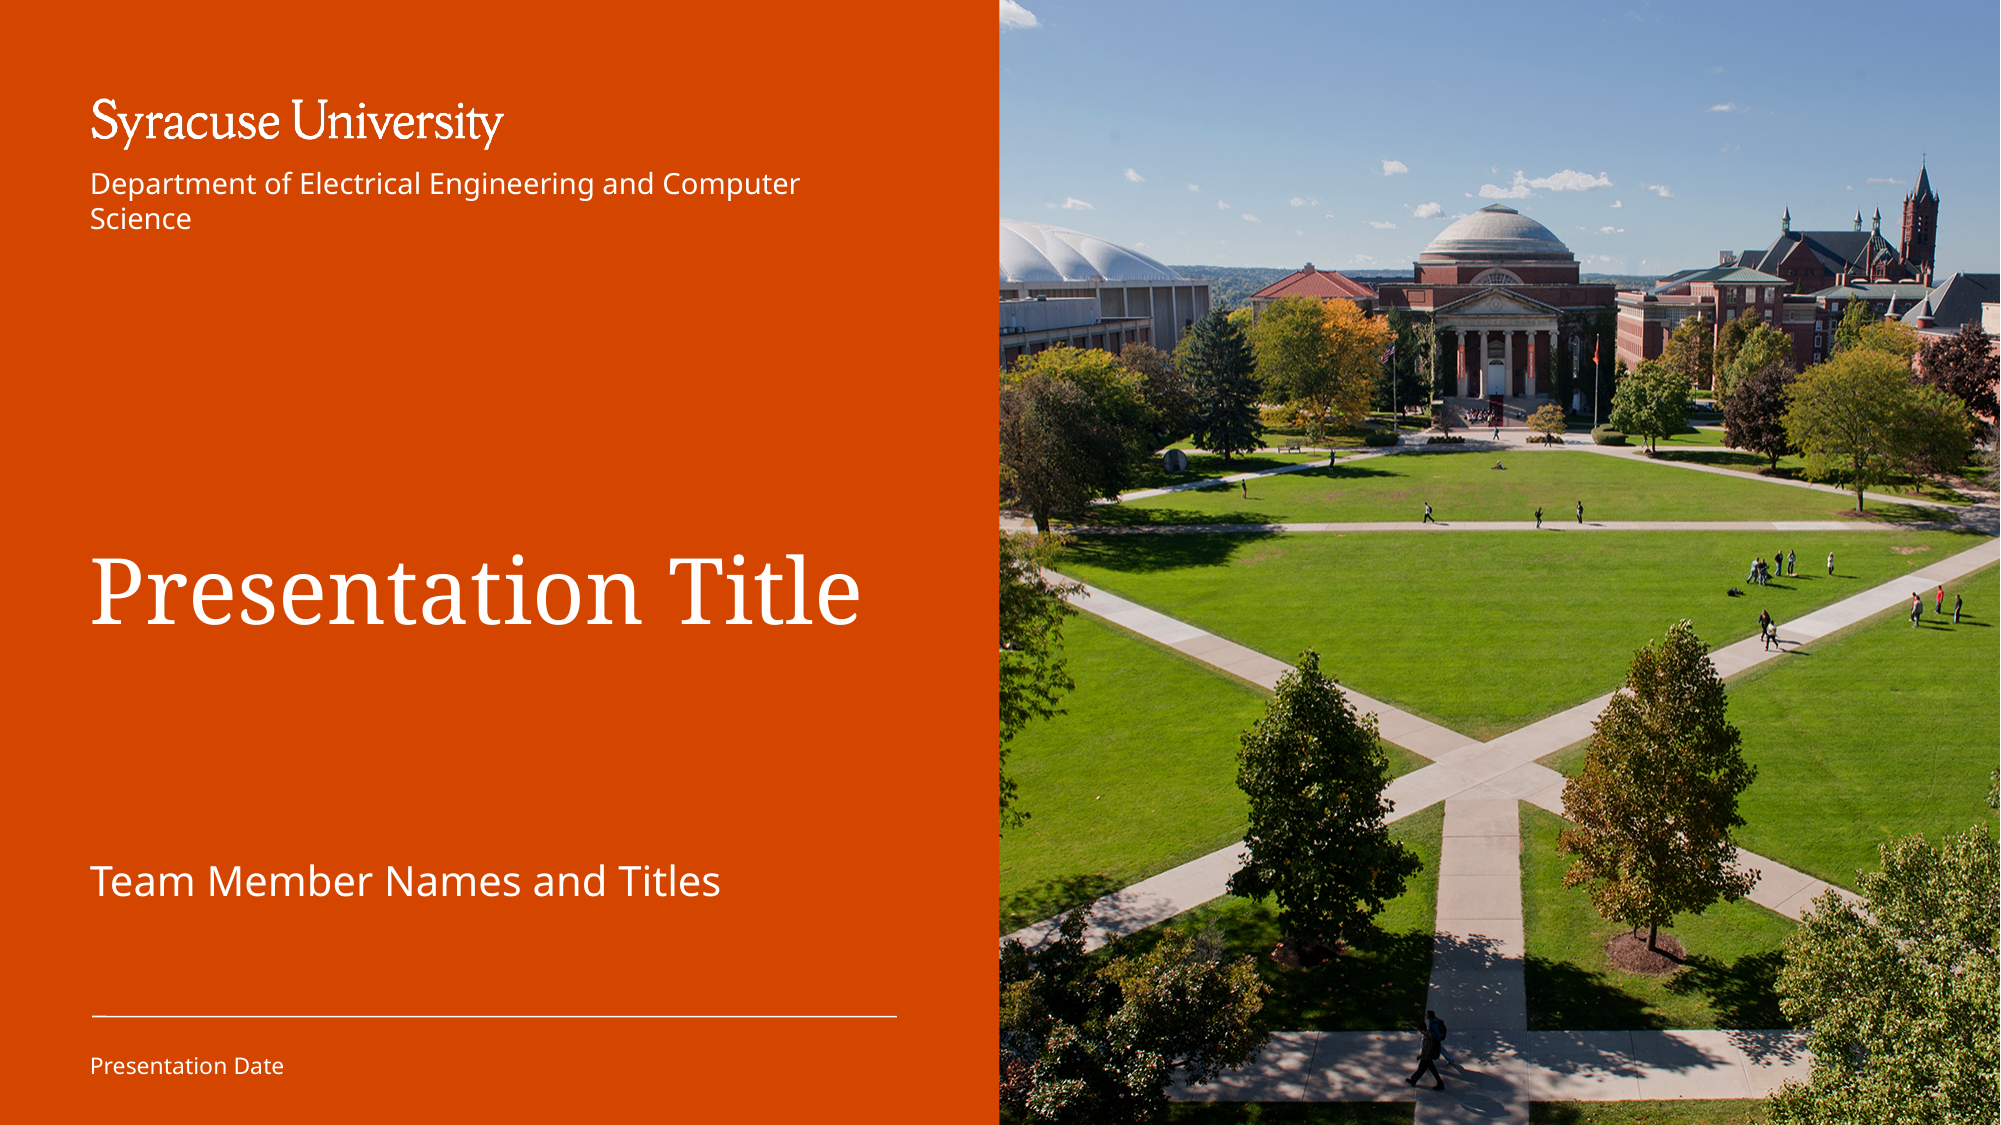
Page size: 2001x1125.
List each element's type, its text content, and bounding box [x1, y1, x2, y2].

text_box Presentation Date [75, 1044, 905, 1086]
text_box Presentation Title [75, 387, 905, 789]
picture [998, 0, 2000, 1125]
text_box Team Member Names and Titles [75, 849, 905, 910]
picture [90, 92, 510, 149]
text_box Department of Electrical Engineering and Computer Science [75, 149, 905, 251]
